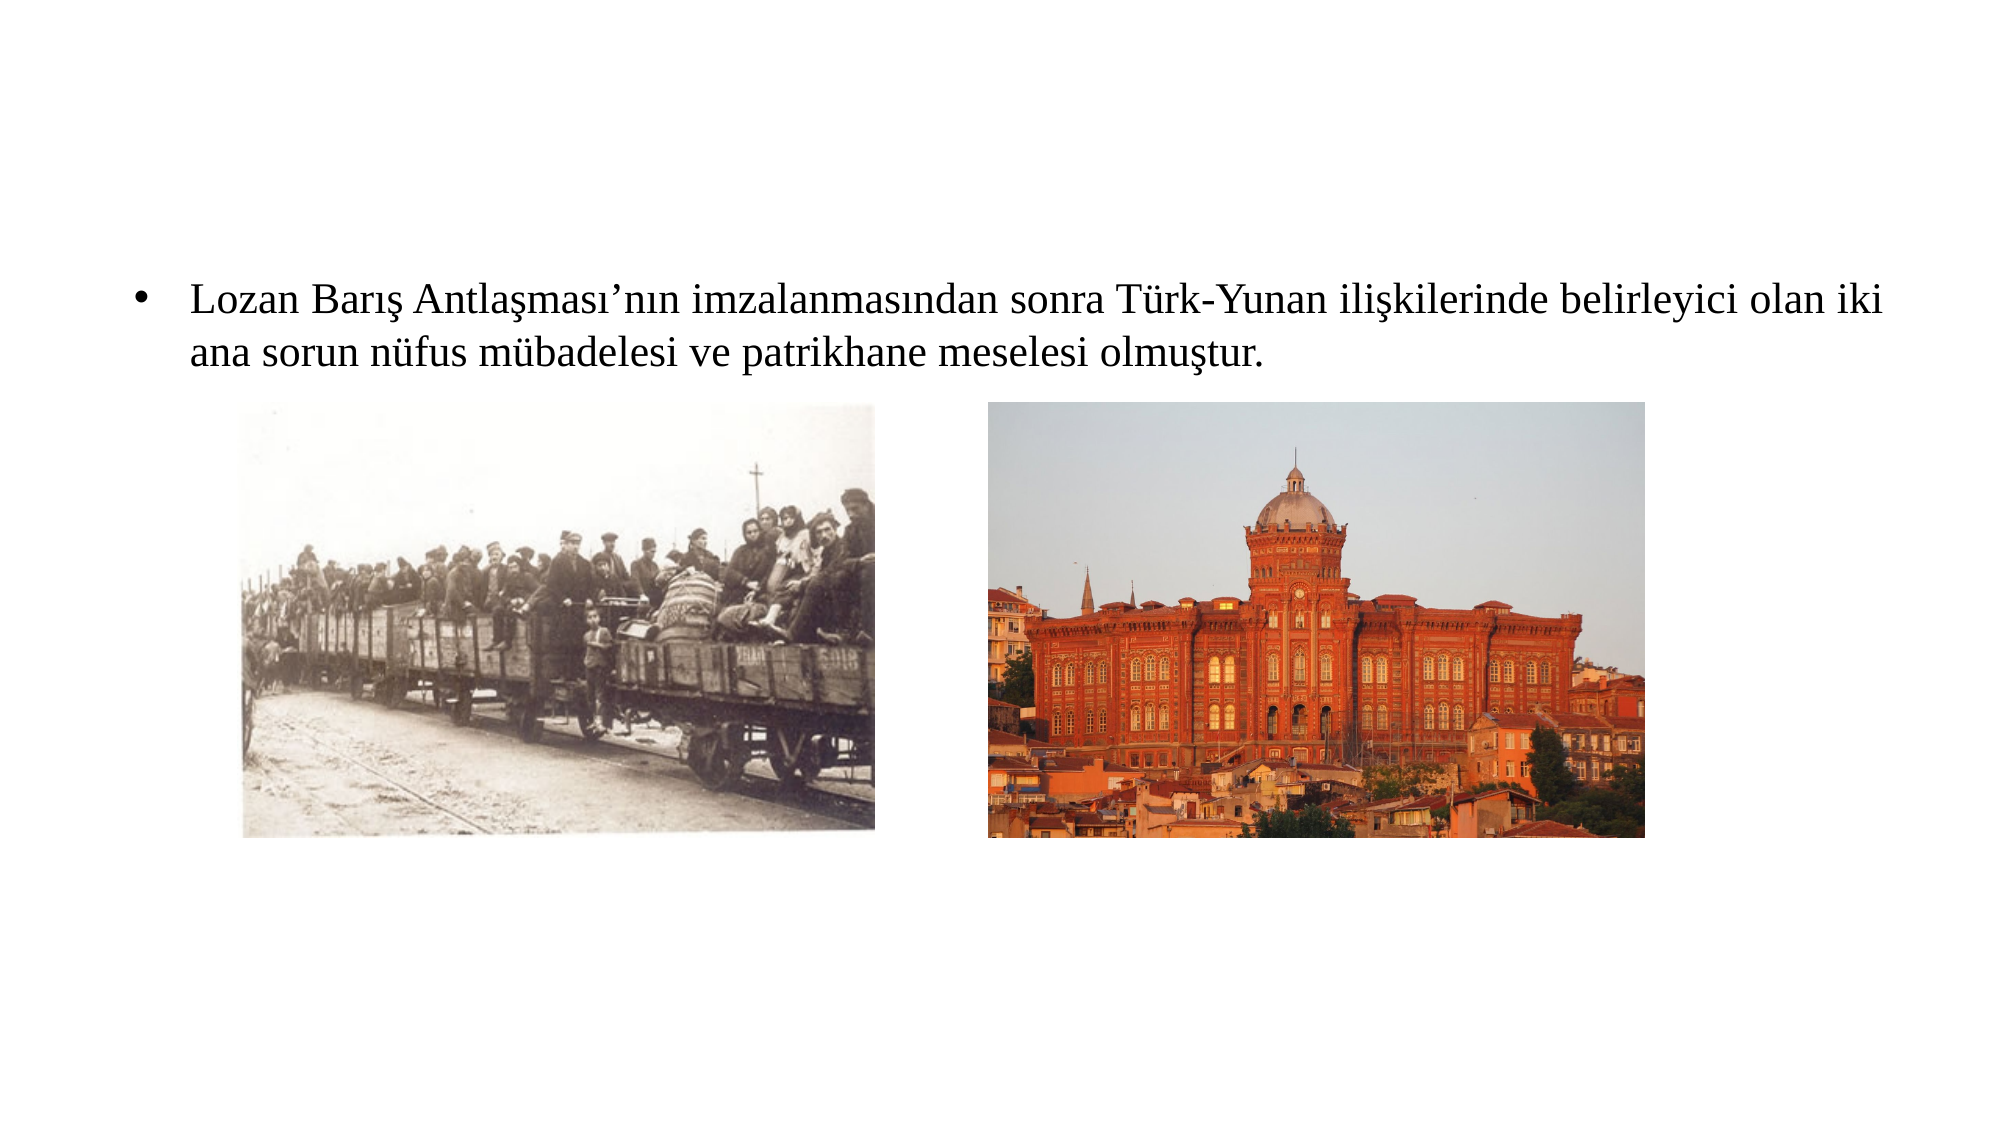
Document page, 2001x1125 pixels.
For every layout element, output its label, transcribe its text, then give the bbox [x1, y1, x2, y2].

list Lozan Barış Antlaşması’nın imzalanmasından sonra Türk-Yunan ilişkilerinde belirleyici olan iki ana sorun nüfus mübadelesi ve patrikhane meselesi olmuştur. [99, 262, 1900, 1005]
picture [236, 402, 875, 838]
picture [988, 402, 1645, 838]
